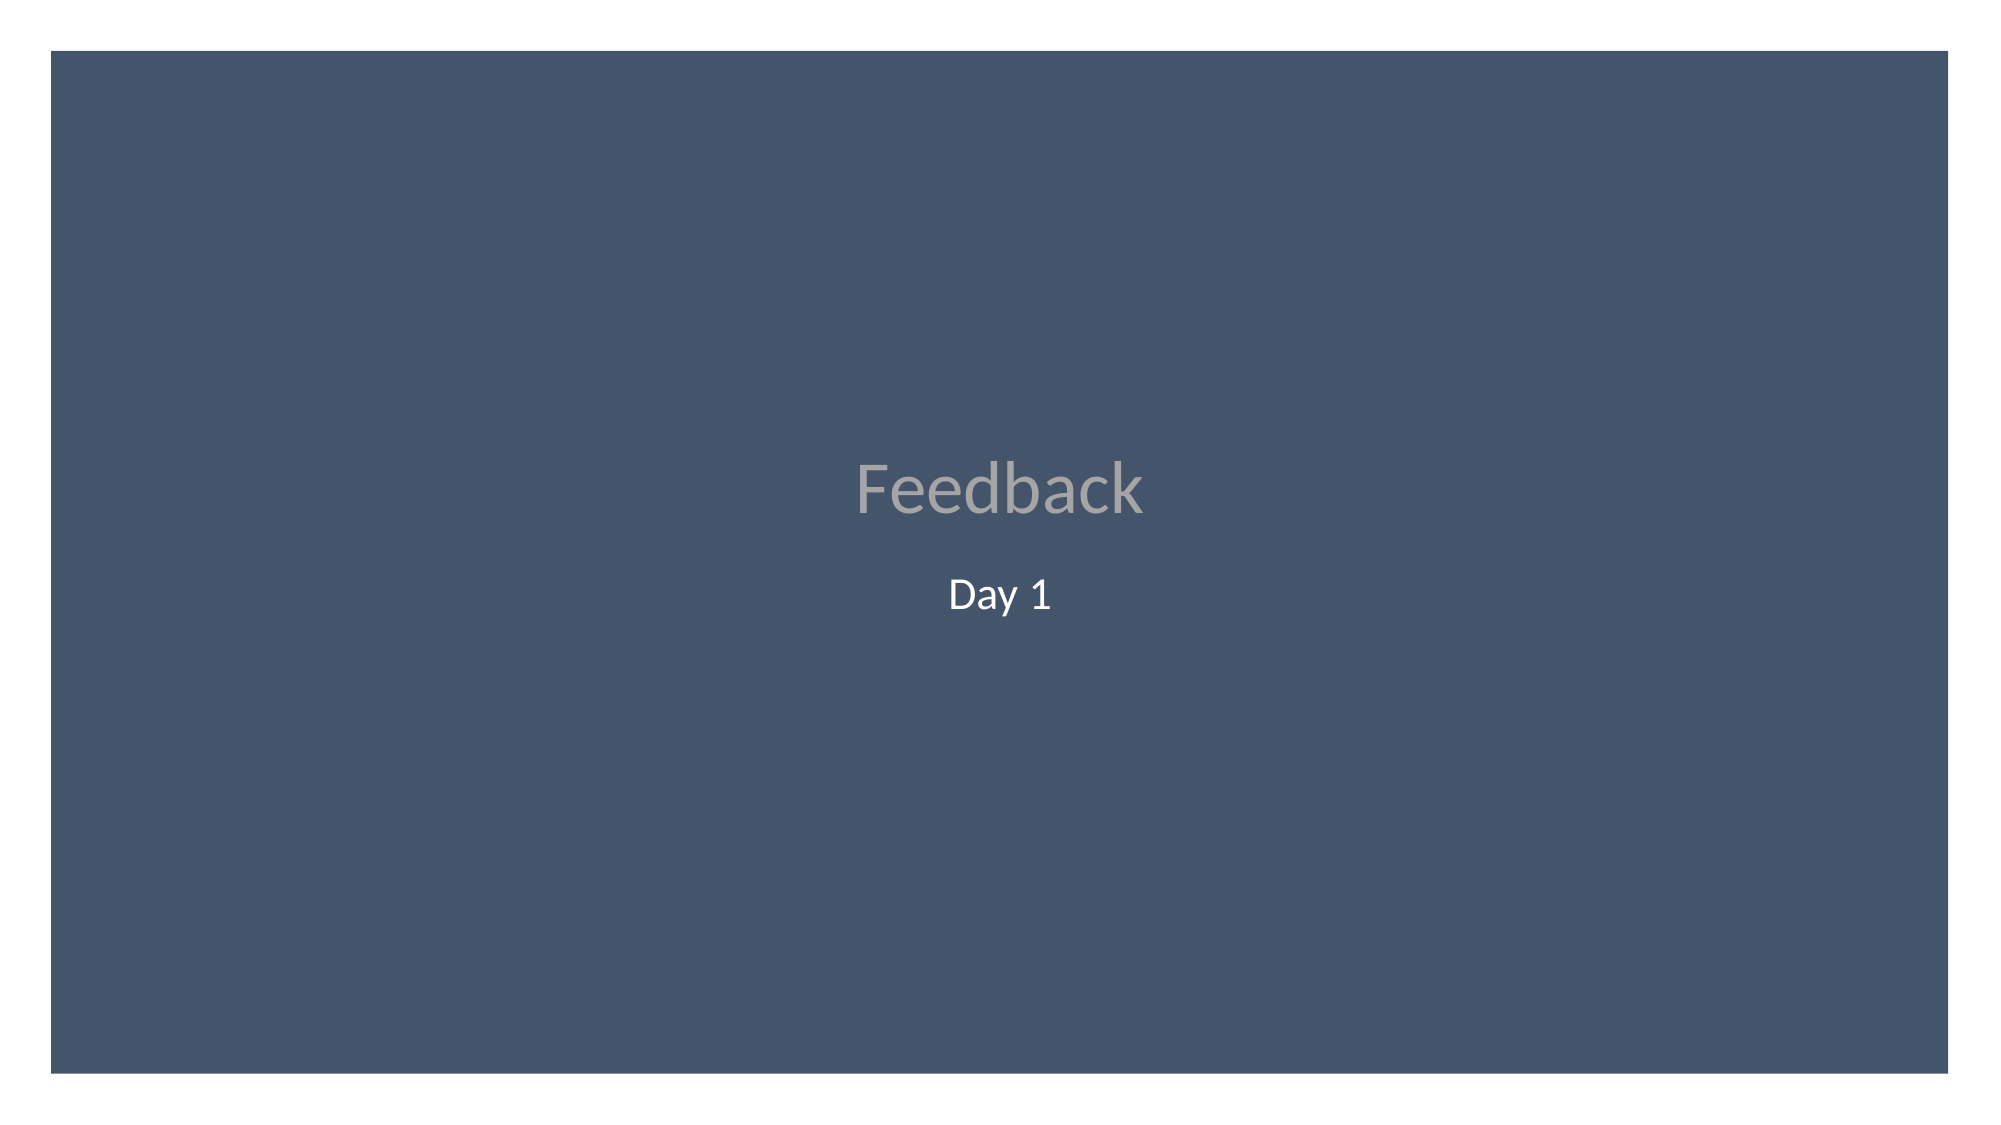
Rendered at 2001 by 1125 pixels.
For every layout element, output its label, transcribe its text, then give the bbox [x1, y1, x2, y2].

subtitle Day 1 [0, 562, 2000, 627]
list Feedback [0, 407, 2000, 560]
